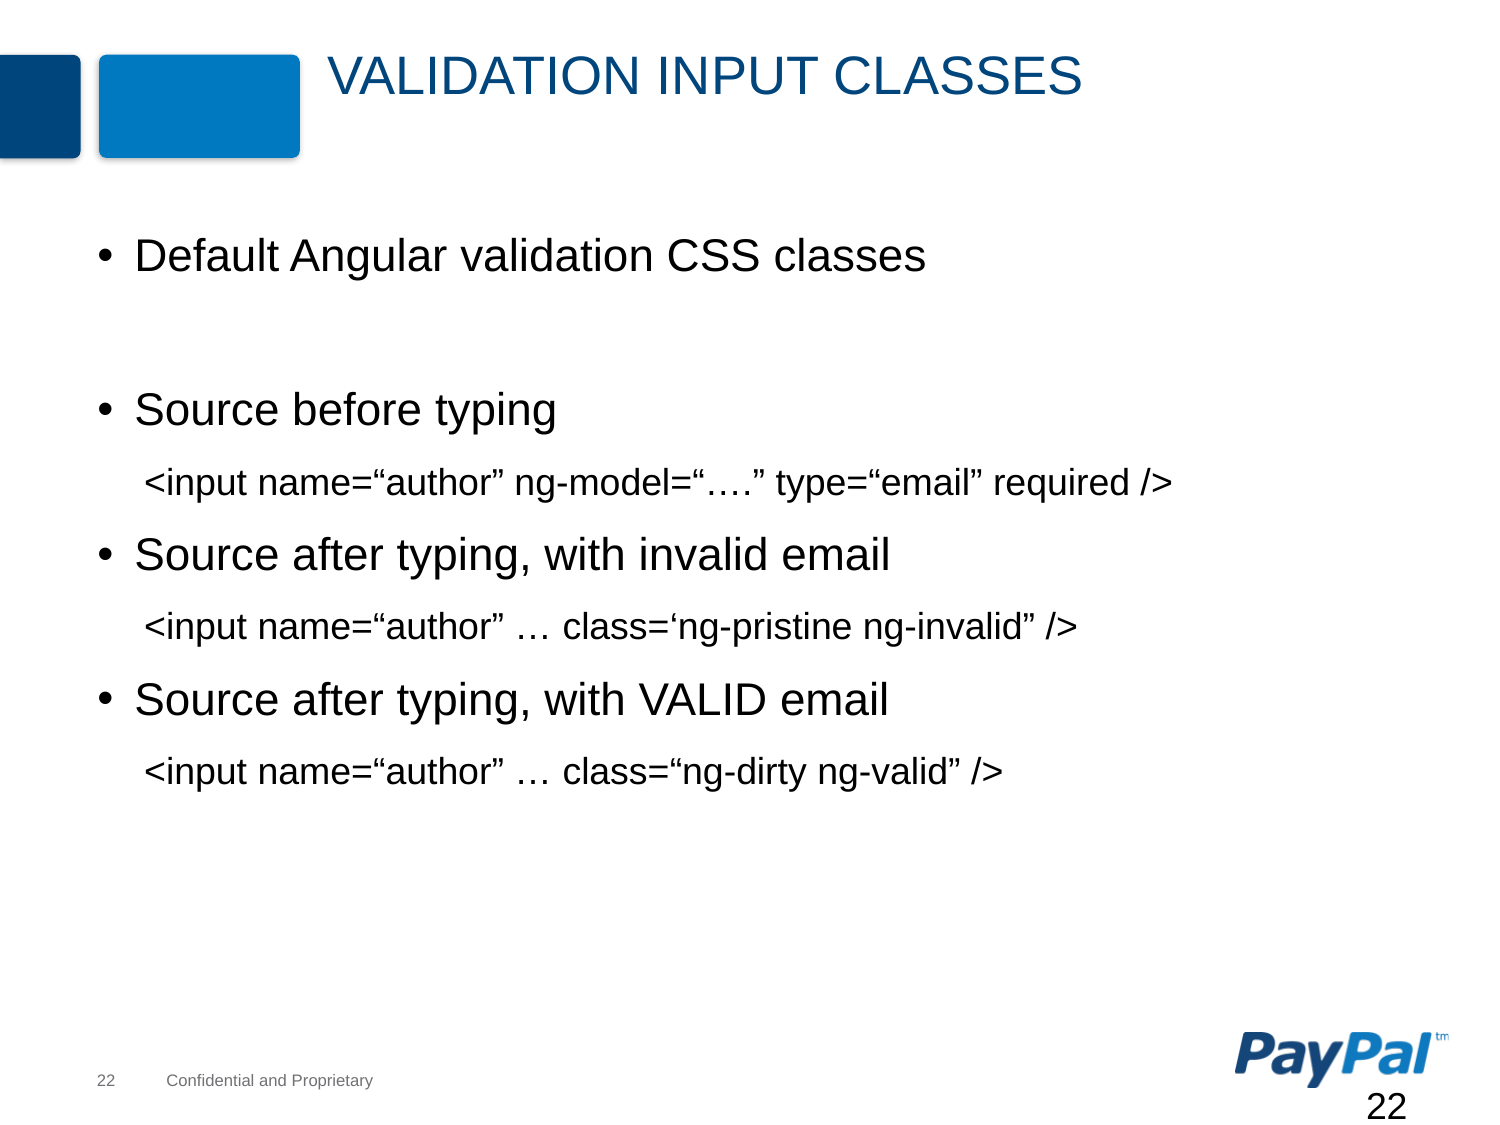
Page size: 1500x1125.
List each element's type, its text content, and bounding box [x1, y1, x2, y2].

title Validation Input Classes [312, 37, 1463, 175]
picture [1235, 1032, 1449, 1088]
list Default Angular validation CSS classes Source before typing <input name=“author” ng-model=“….” type=“email” required /> Source after typing, with invalid email <input name=“author” … class=‘ng-pristine ng-invalid” /> Source after typing, with VALID email <input name=“author” … class=“ng-dirty ng-valid” /> [82, 221, 1413, 1013]
slide_number 22 [1351, 1074, 1500, 1125]
